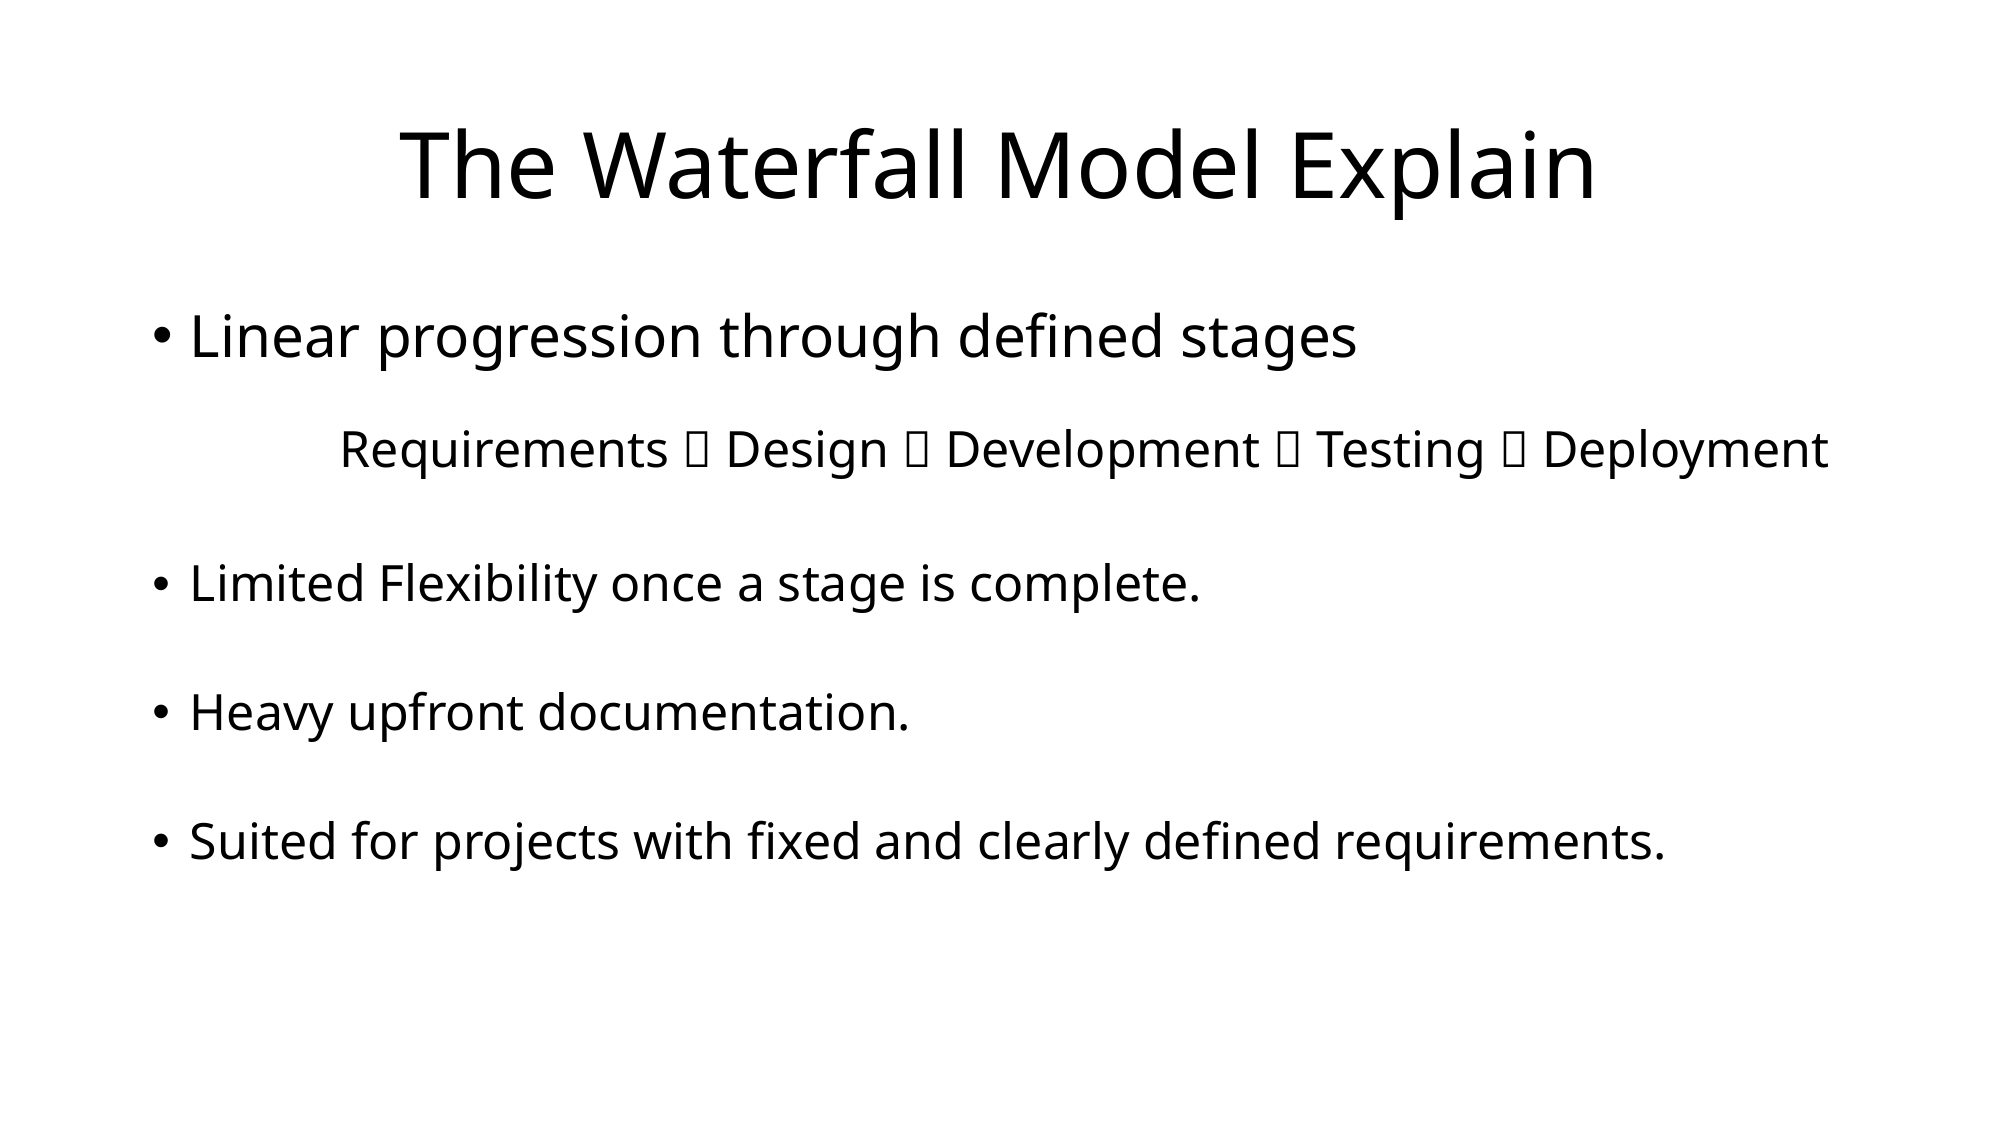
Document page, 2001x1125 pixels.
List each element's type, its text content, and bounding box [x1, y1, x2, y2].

list Linear progression through defined stages Requirements  Design  Development  Testing  Deployment Limited Flexibility once a stage is complete. Heavy upfront documentation. Suited for projects with fixed and clearly defined requirements. [137, 299, 1863, 1014]
title The Waterfall Model Explain [137, 59, 1863, 278]
